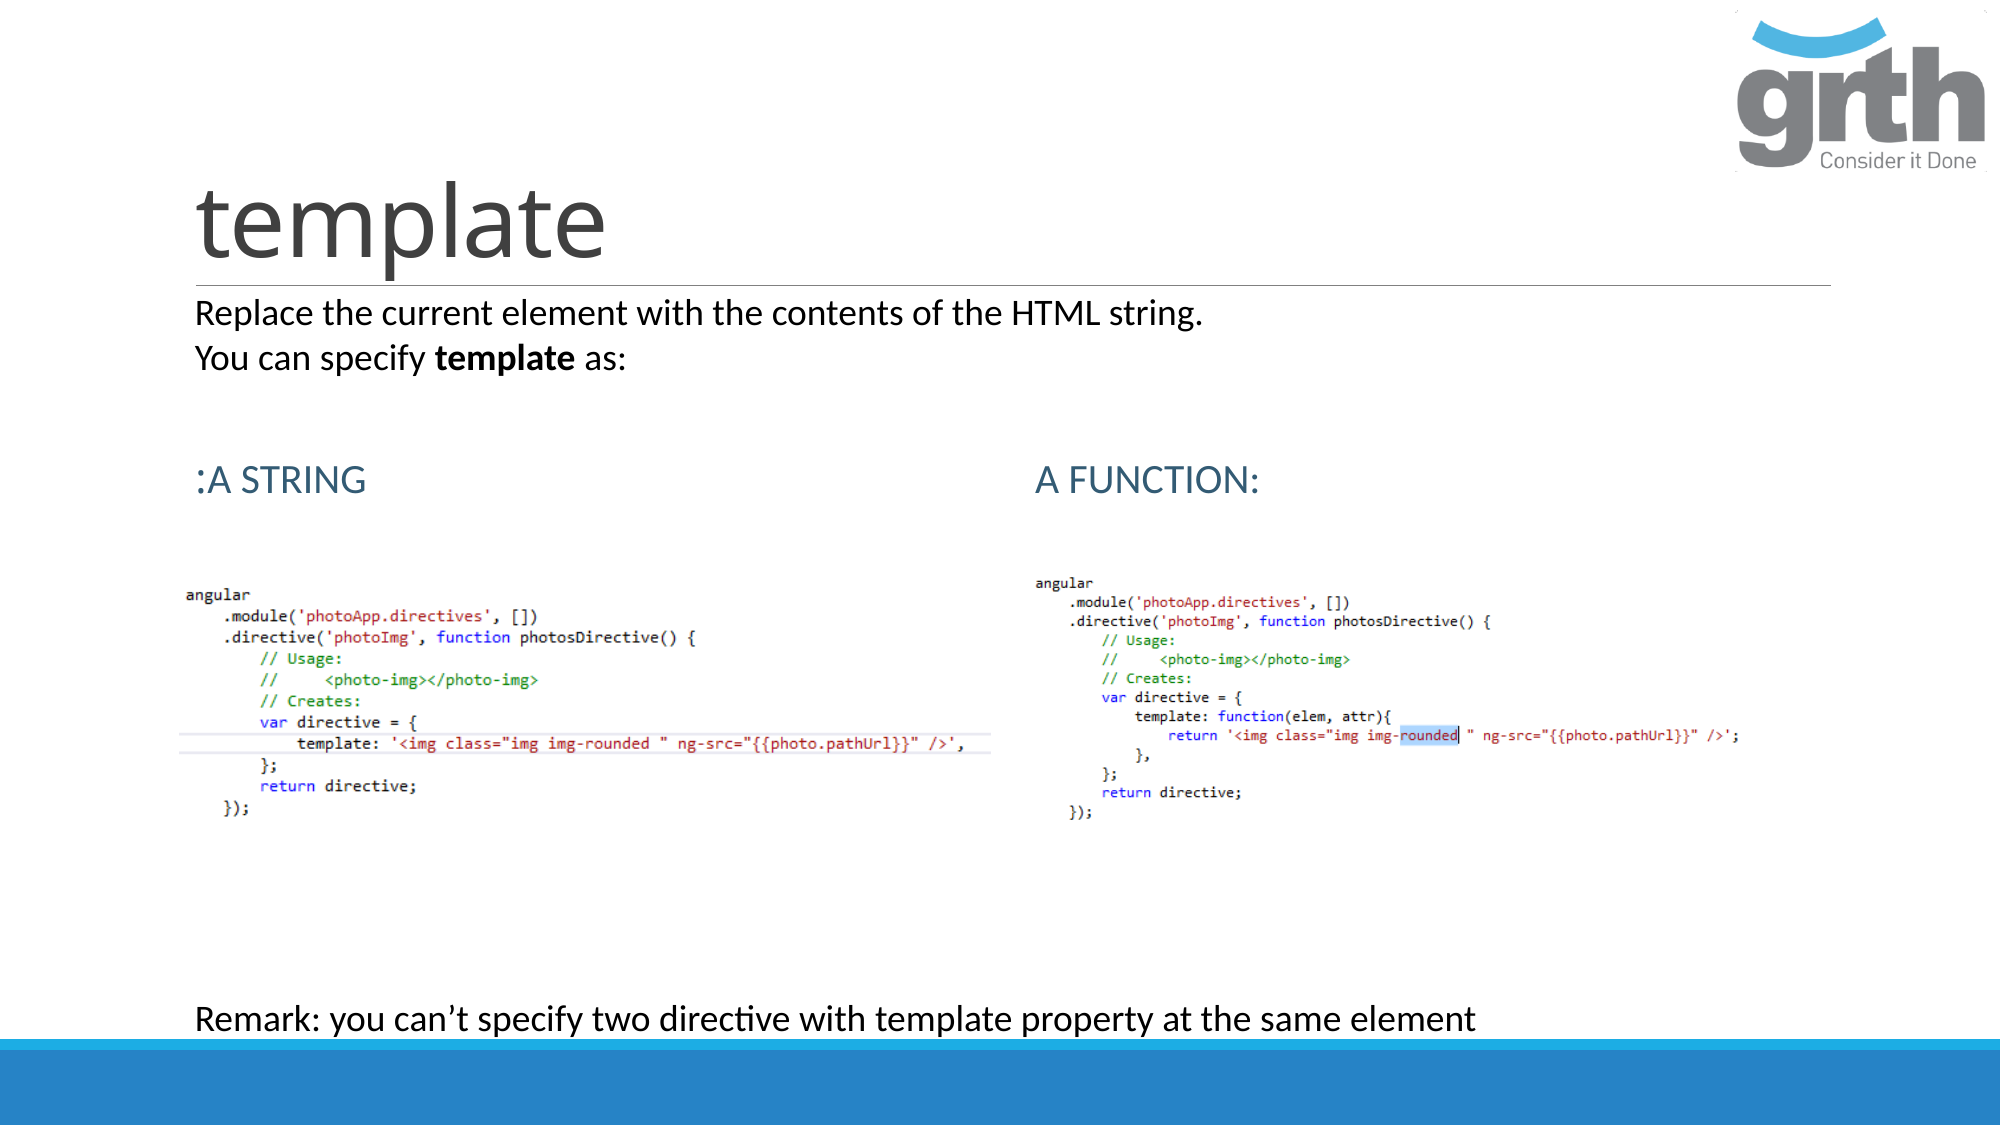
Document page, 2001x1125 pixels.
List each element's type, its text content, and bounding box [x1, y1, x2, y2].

text_box Replace the current element with the contents of the HTML string. You can specify template as: [180, 280, 1869, 431]
picture [1735, 10, 1987, 172]
title template [180, 47, 1830, 280]
text_box Remark: you can’t specify two directive with template property at the same element [180, 986, 1869, 1047]
list A function: [1020, 438, 1830, 523]
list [1019, 568, 1831, 833]
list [179, 579, 991, 823]
list A String: [180, 438, 990, 523]
